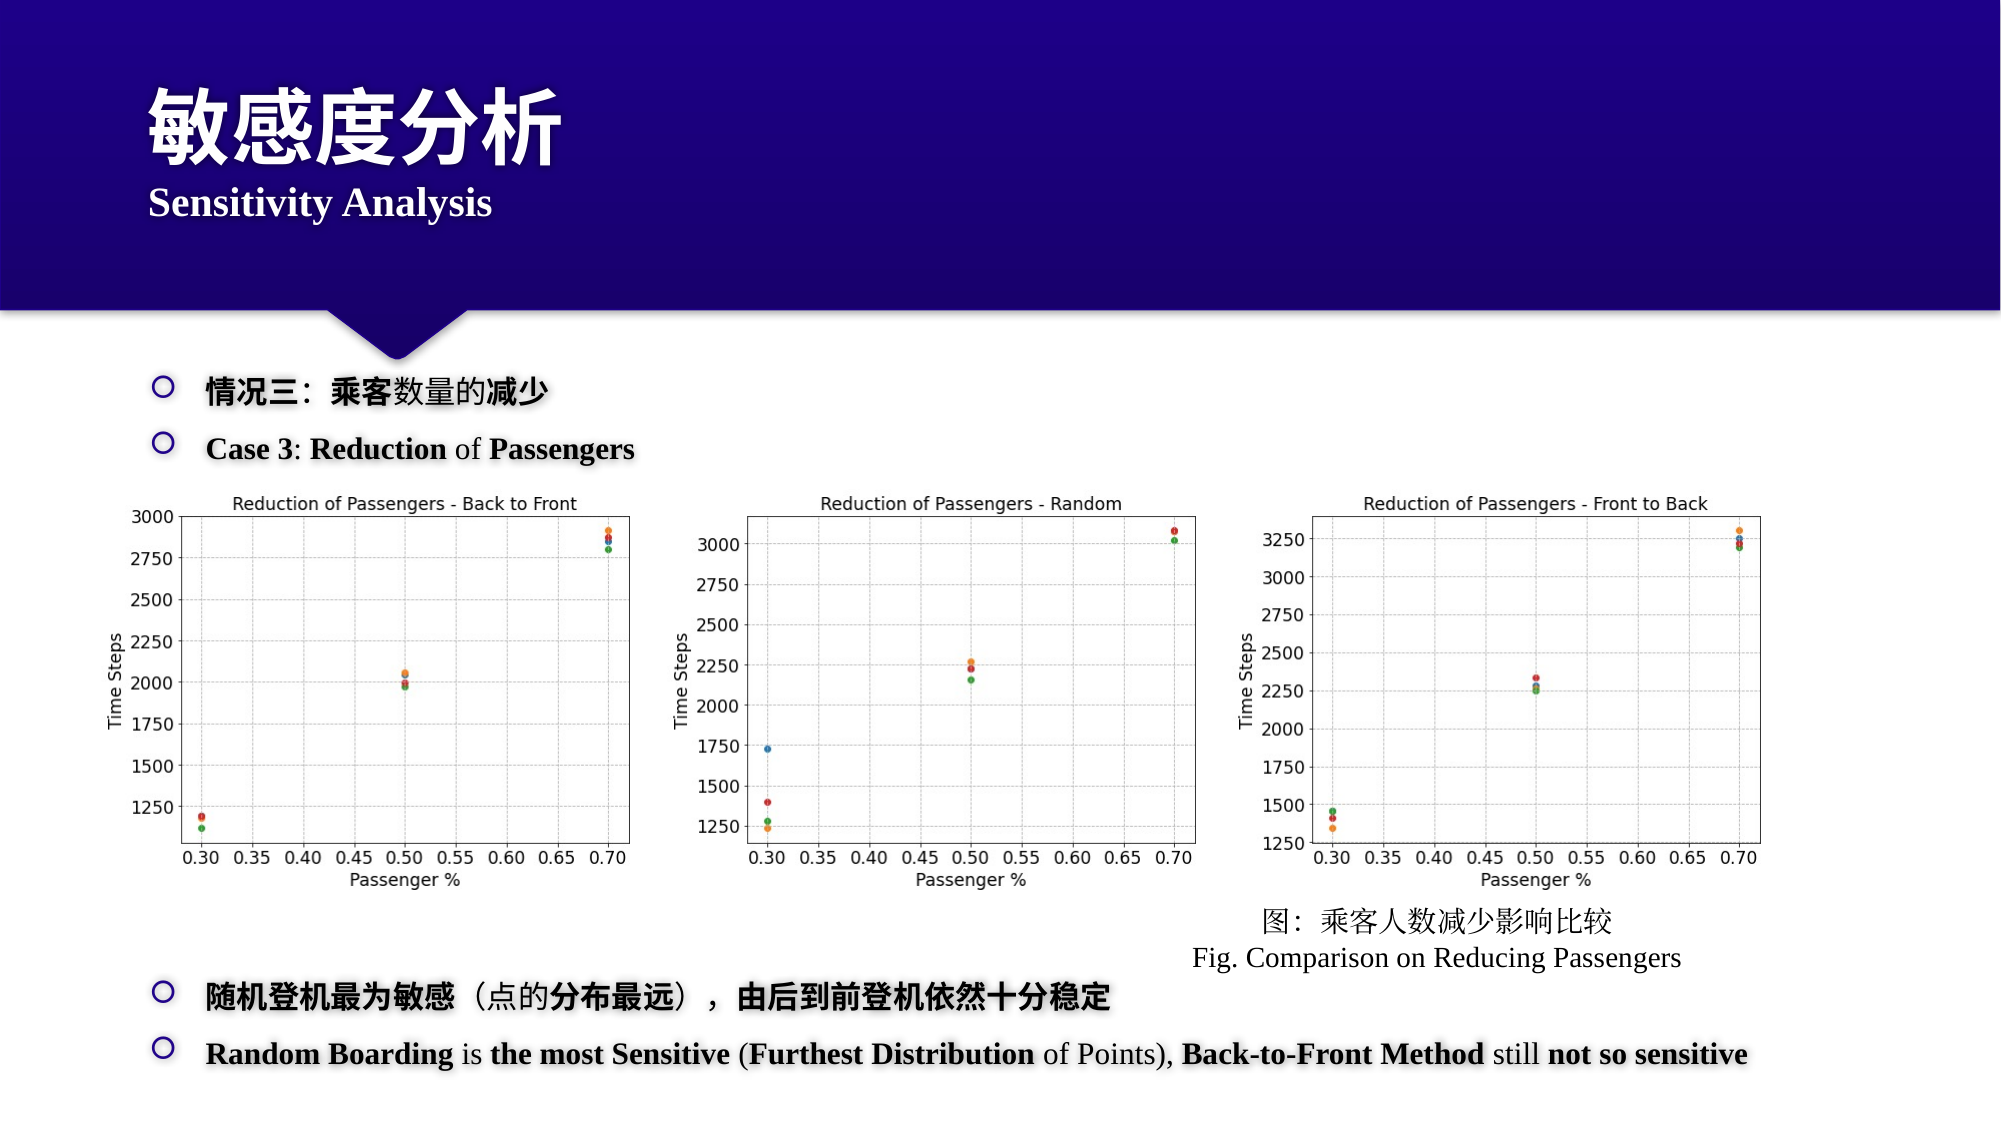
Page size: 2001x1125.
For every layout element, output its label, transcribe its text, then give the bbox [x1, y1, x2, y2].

picture [1232, 489, 1767, 897]
picture [666, 489, 1201, 897]
picture [101, 489, 635, 897]
title 敏感度分析 Sensitivity Analysis [132, 73, 1868, 233]
list 情况三：乘客数量的减少 Case 3: Reduction of Passengers 随机登机最为敏感（点的分布最远），由后到前登机依然十分稳定 Random Boarding is the most Sensitive (Furthest Distribution of Points), Back-to-Front Method still not so sensitive [134, 364, 1866, 1066]
text_box 图：乘客人数减少影响比较 Fig. Comparison on Reducing Passengers [1173, 896, 1702, 981]
